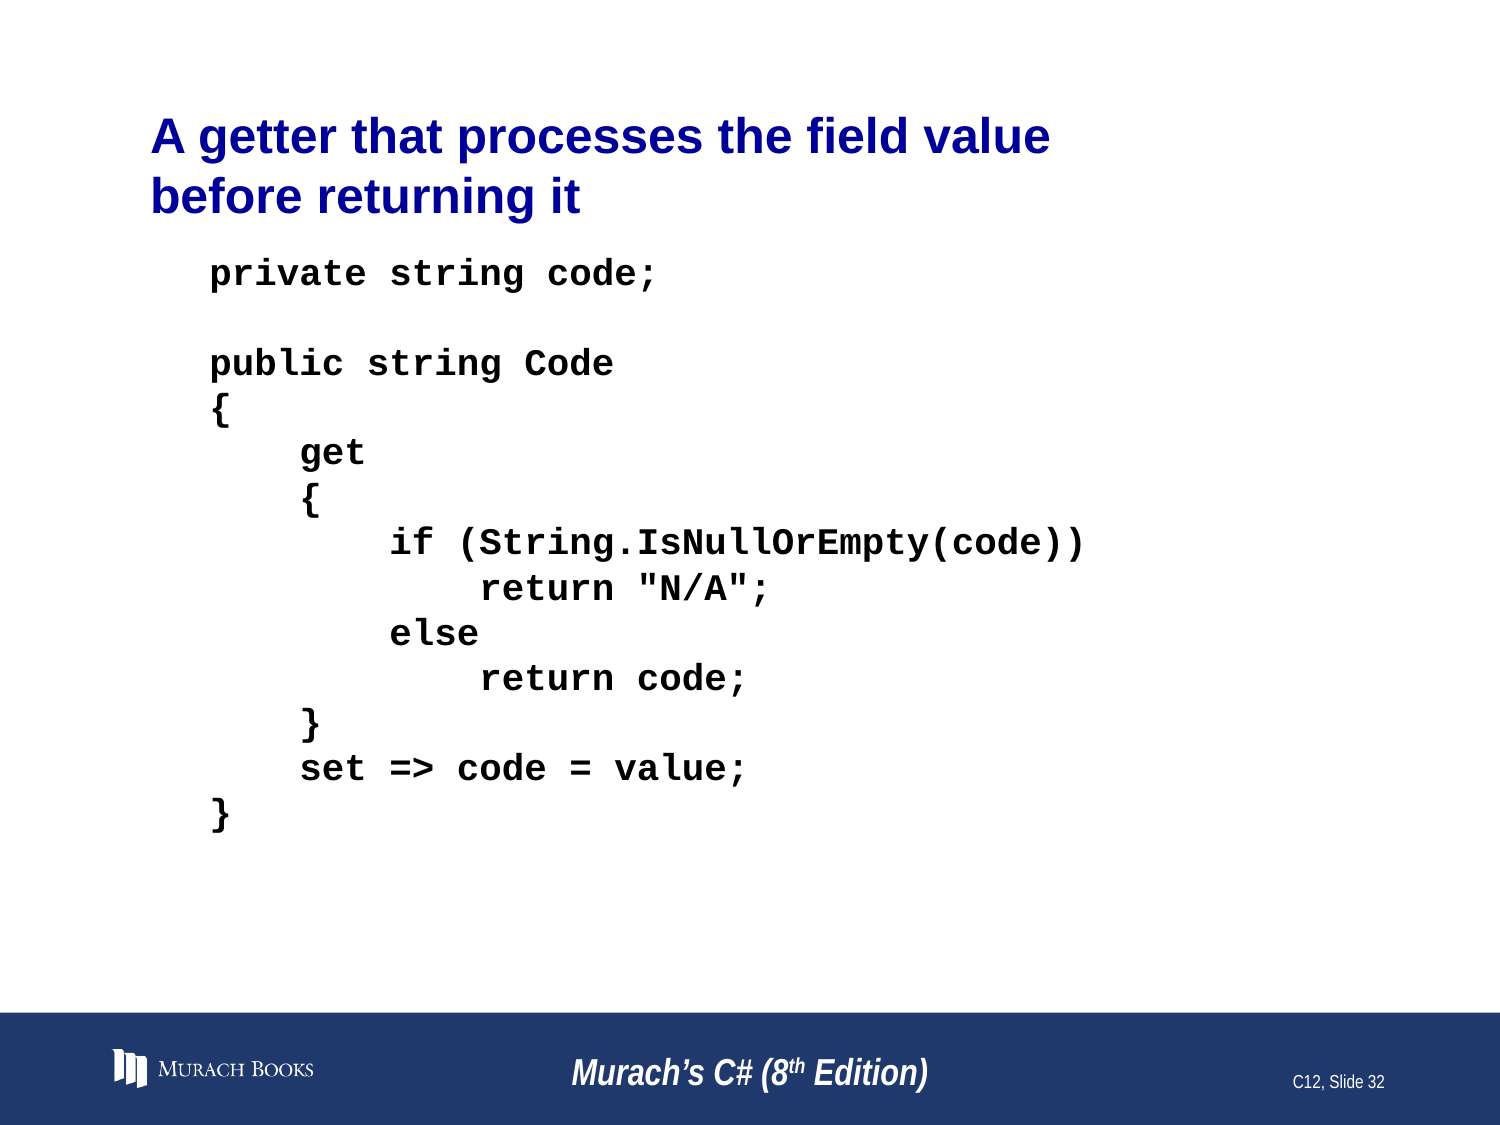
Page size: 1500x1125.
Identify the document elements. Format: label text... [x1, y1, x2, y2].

slide_number C12, Slide 32 [1087, 1025, 1400, 1100]
list private string code; public string Code { get { if (String.IsNullOrEmpty(code)) return "N/A"; else return code; } set => code = value; } [137, 239, 1350, 978]
title A getter that processes the field value before returning it [150, 102, 1350, 224]
footer [12, 1025, 450, 1100]
slide_number Murach’s C# (8th Edition) [450, 1025, 1050, 1100]
